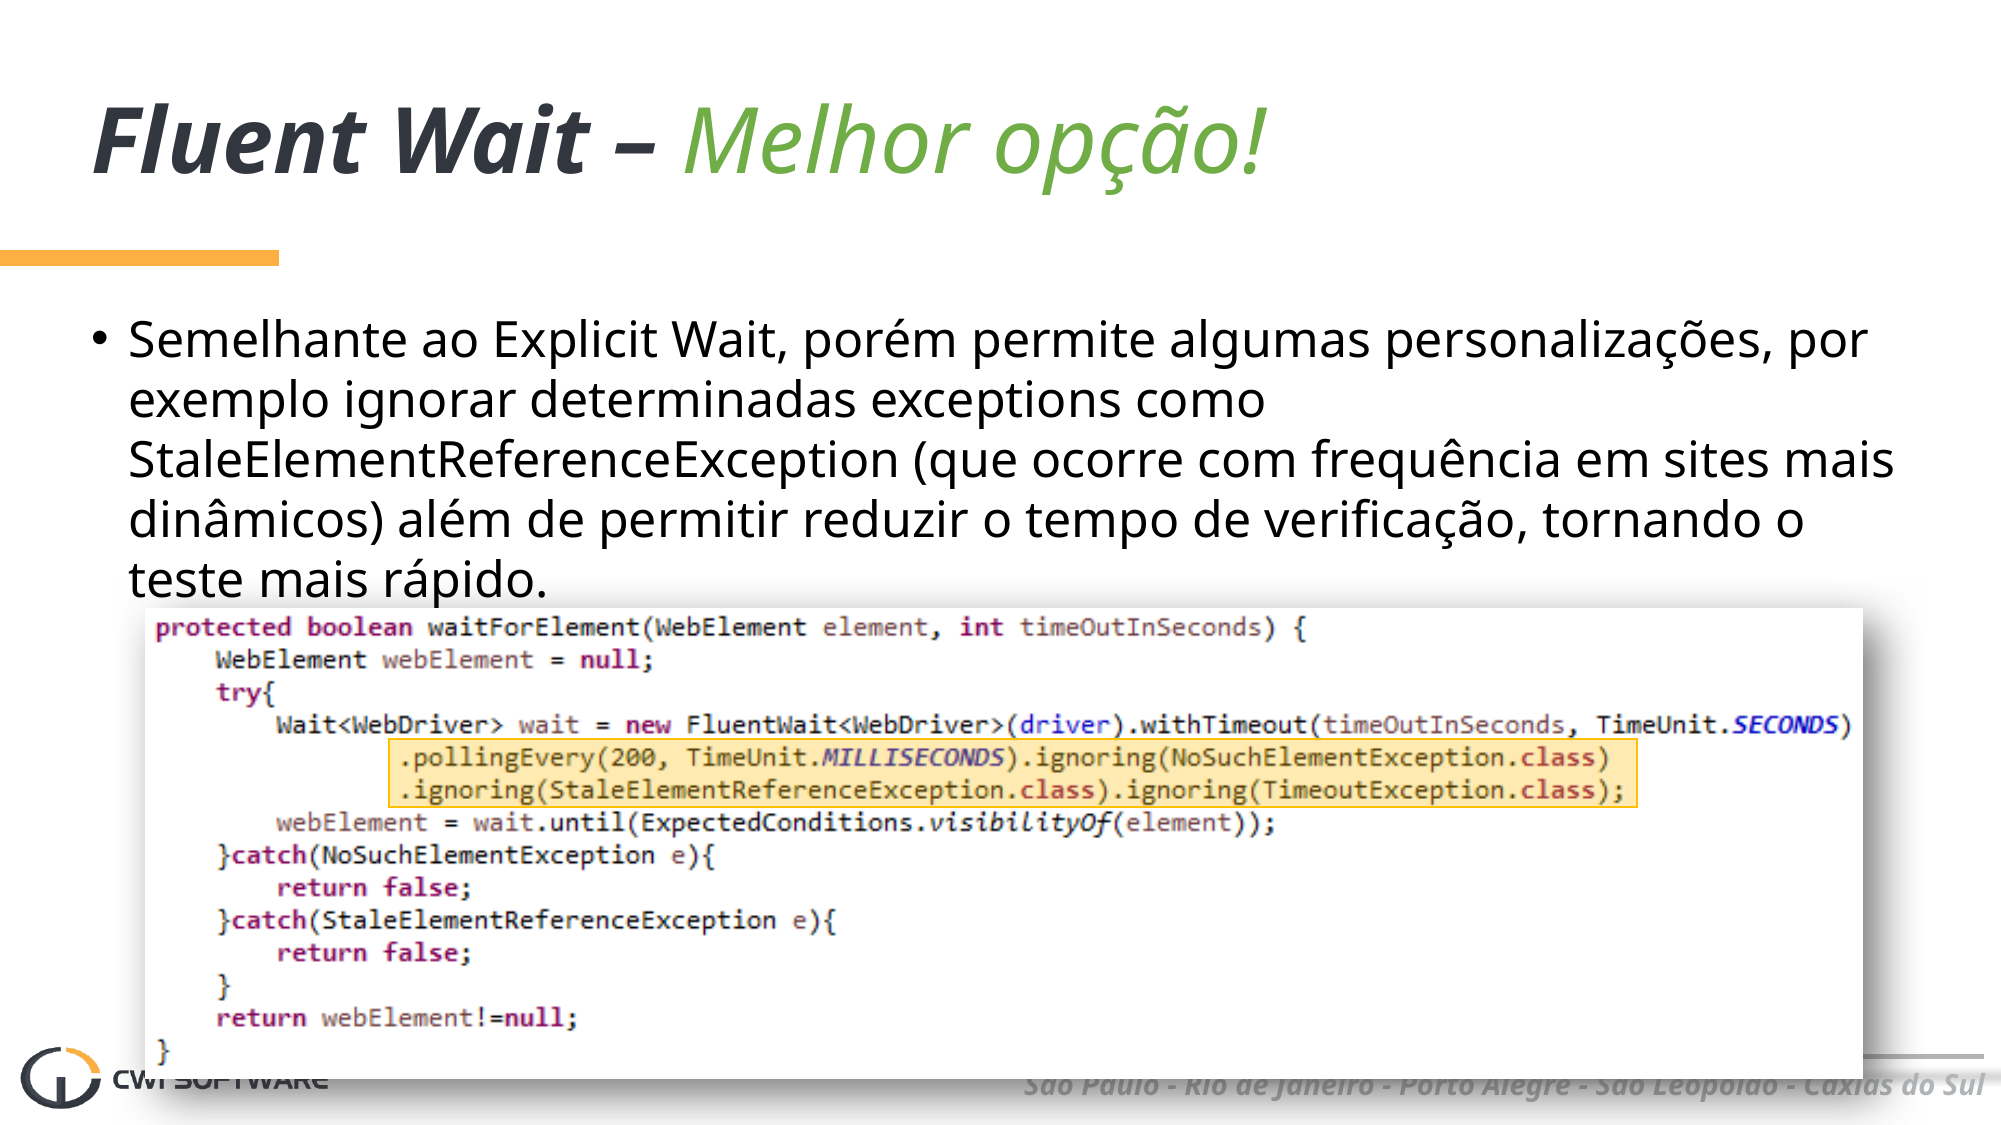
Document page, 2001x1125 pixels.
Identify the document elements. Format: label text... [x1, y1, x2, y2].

list Semelhante ao Explicit Wait, porém permite algumas personalizações, por exemplo ignorar determinadas exceptions como StaleElementReferenceException (que ocorre com frequência em sites mais dinâmicos) além de permitir reduzir o tempo de verificação, tornando o teste mais rápido. [76, 299, 1917, 1014]
picture [0, 608, 1863, 1117]
title Fluent Wait – Melhor opção! [76, 59, 1932, 229]
